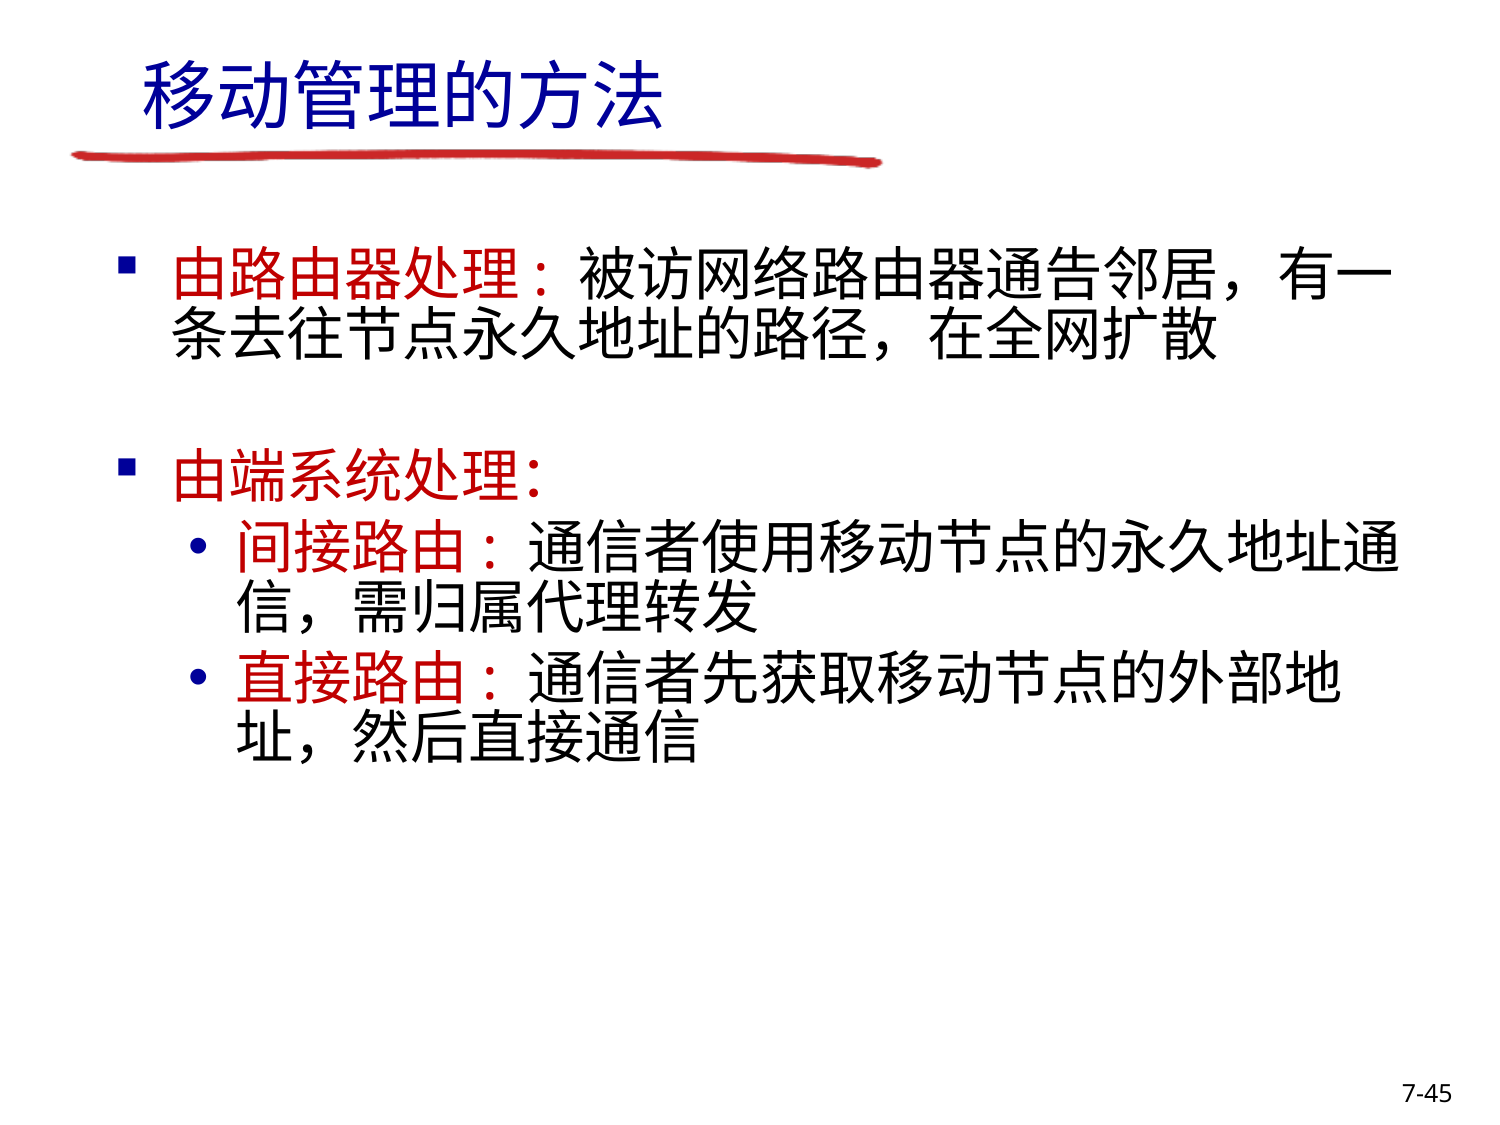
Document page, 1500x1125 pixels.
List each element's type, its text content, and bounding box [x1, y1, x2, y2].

list 由路由器处理: 被访网络路由器通告邻居，有一条去往节点永久地址的路径，在全网扩散 由端系统处理： 间接路由: 通信者使用移动节点的永久地址通信，需归属代理转发 直接路由: 通信者先获取移动节点的外部地址，然后直接通信 [98, 240, 1429, 977]
picture [66, 145, 893, 175]
slide_number 7-45 [1387, 1069, 1500, 1115]
title 移动管理的方法 [126, 0, 1402, 188]
